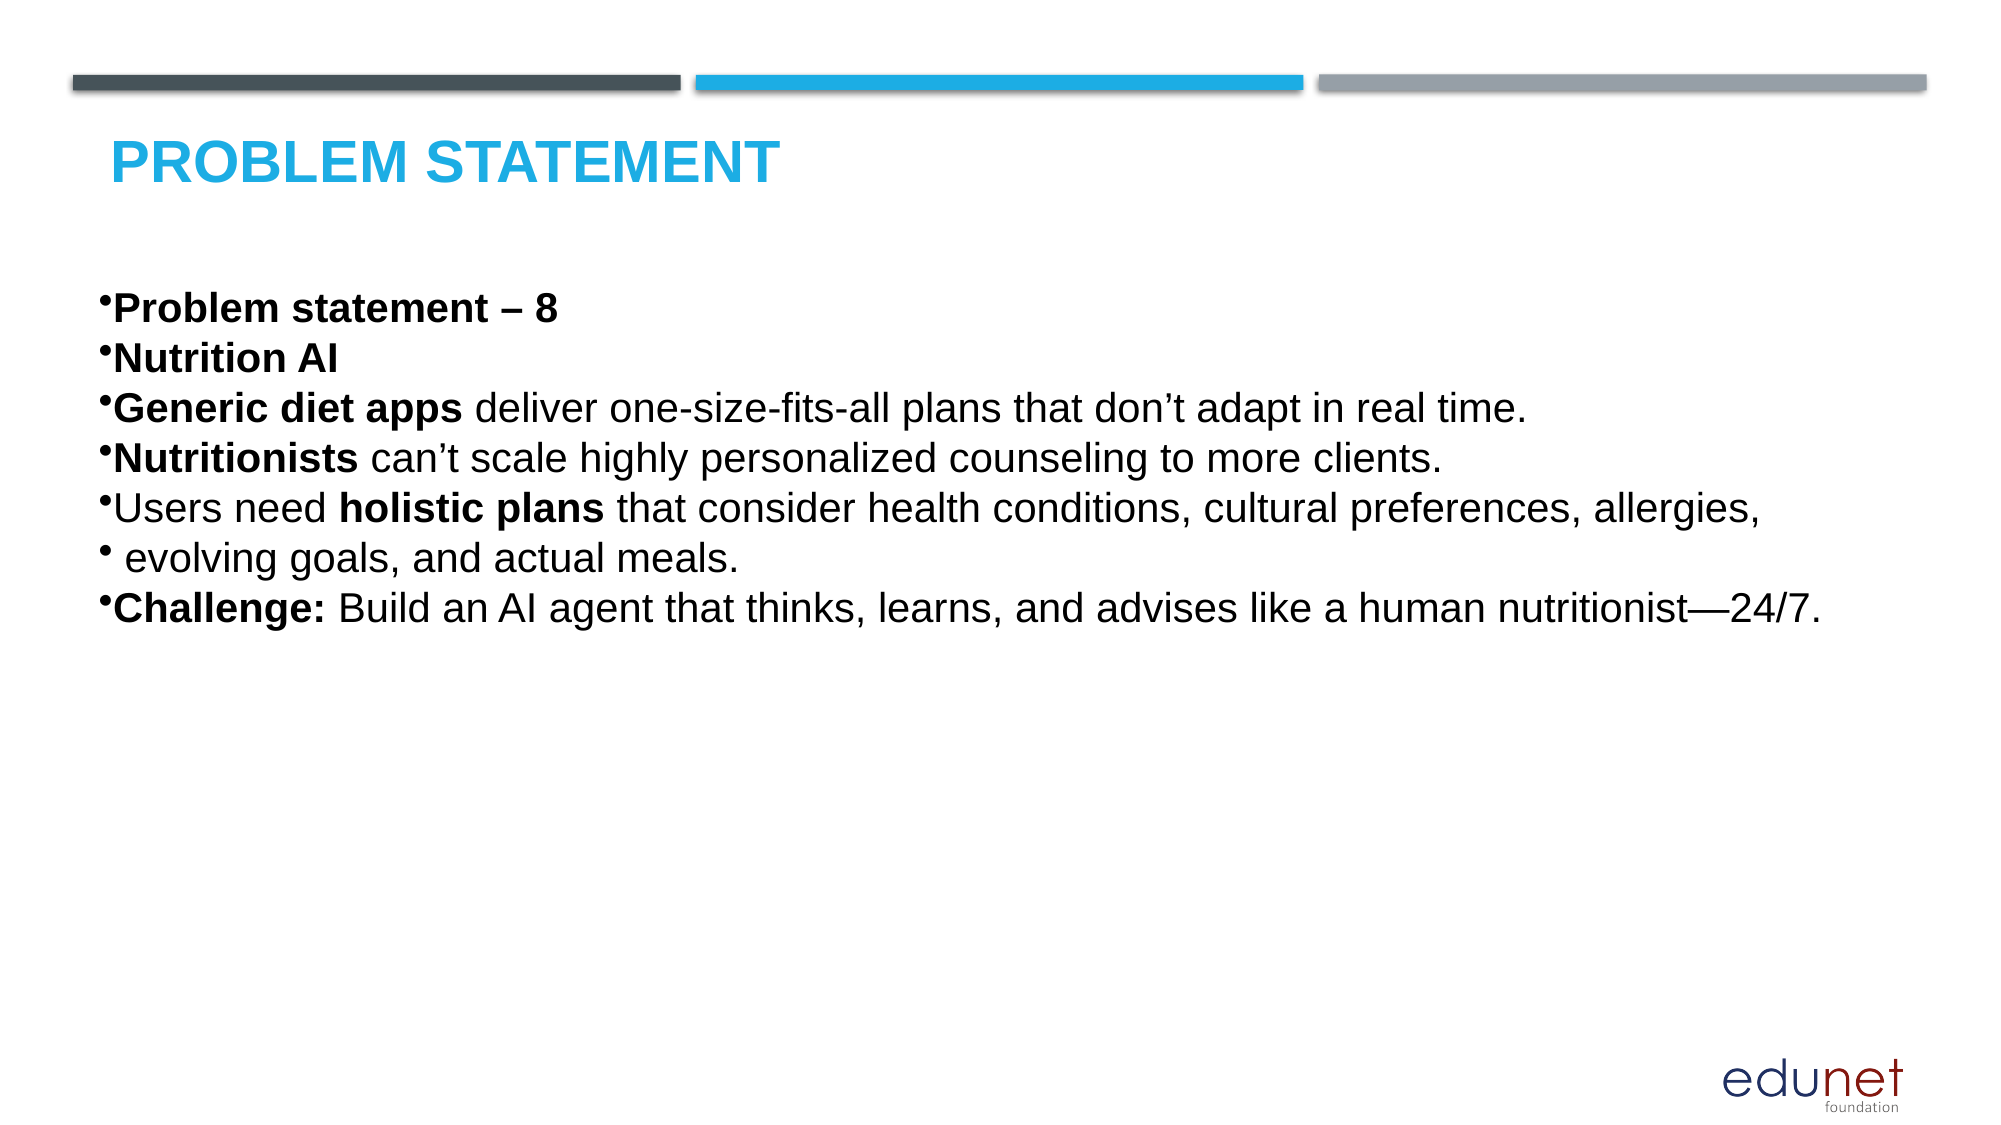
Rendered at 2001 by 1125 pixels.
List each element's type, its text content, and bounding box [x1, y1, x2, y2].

title Problem Statement [95, 115, 1905, 203]
list Problem statement – 8 Nutrition AI Generic diet apps deliver one-size-fits-all plans that don’t adapt in real time. Nutritionists can’t scale highly personalized counseling to more clients. Users need holistic plans that consider health conditions, cultural preferences, allergies, evolving goals, and actual meals. Challenge: Build an AI agent that thinks, learns, and advises like a human nutritionist—24/7. [83, 129, 1893, 782]
picture [1719, 1056, 1905, 1116]
